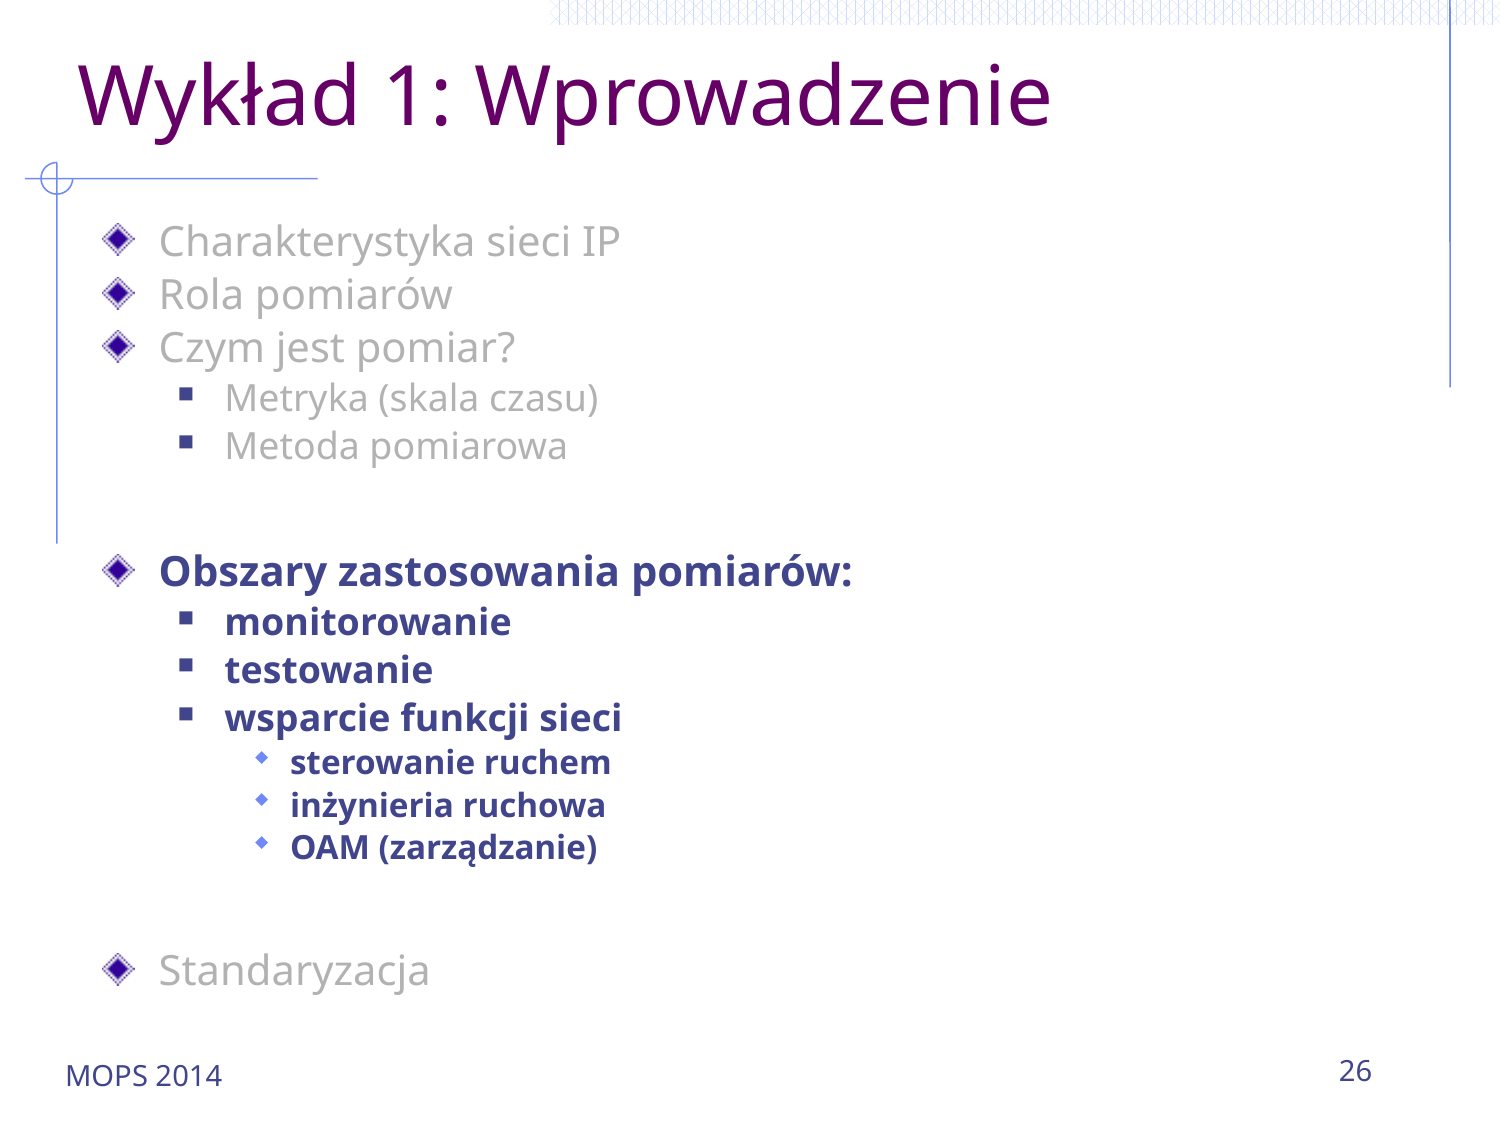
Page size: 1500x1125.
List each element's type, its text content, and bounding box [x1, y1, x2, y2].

picture [102, 223, 135, 256]
picture [102, 330, 135, 363]
slide_number 26 [1074, 1025, 1388, 1100]
picture [102, 953, 135, 986]
picture [102, 277, 135, 310]
title Wykład 1: Wprowadzenie [62, 37, 1425, 150]
list Charakterystyka sieci IP Rola pomiarów Czym jest pomiar? Metryka (skala czasu) Metoda pomiarowa Obszary zastosowania pomiarów: monitorowanie testowanie wsparcie funkcji sieci sterowanie ruchem inżynieria ruchowa OAM (zarządzanie) Standaryzacja [87, 212, 1413, 988]
slide_number MOPS 2014 [50, 1025, 363, 1100]
picture [102, 554, 135, 587]
